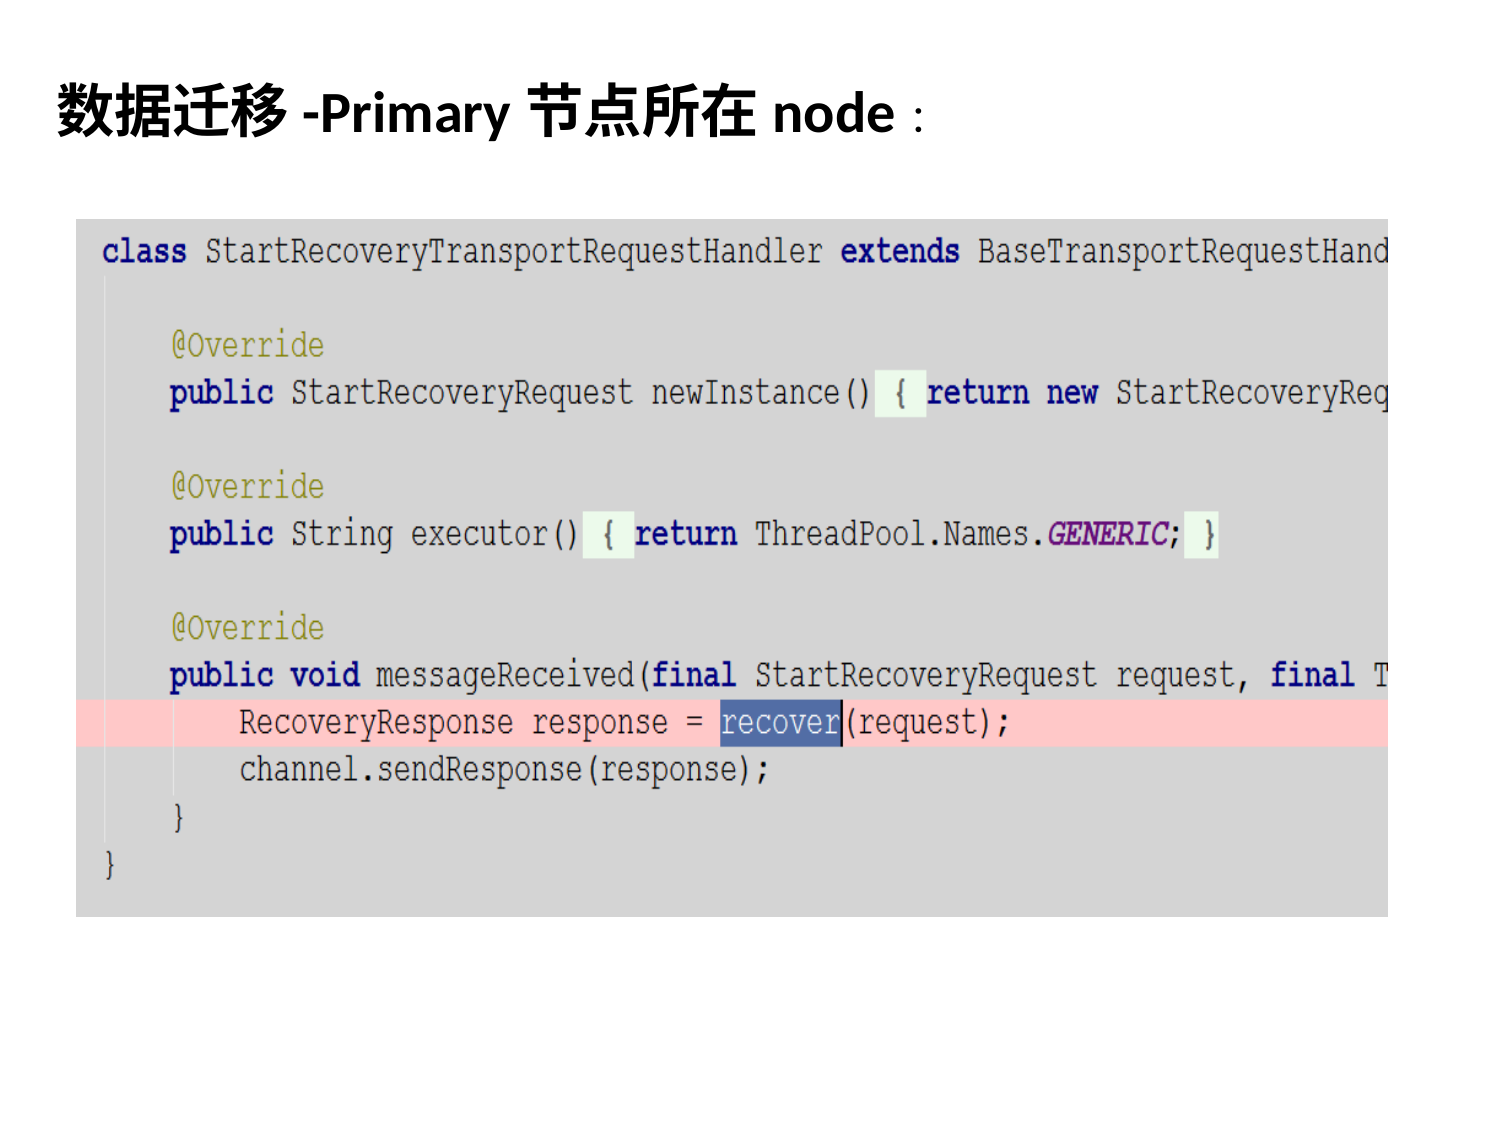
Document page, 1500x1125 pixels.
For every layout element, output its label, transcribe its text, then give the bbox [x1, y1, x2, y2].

text_box 数据迁移-Primary节点所在node： [41, 66, 1471, 152]
picture [76, 219, 1389, 918]
